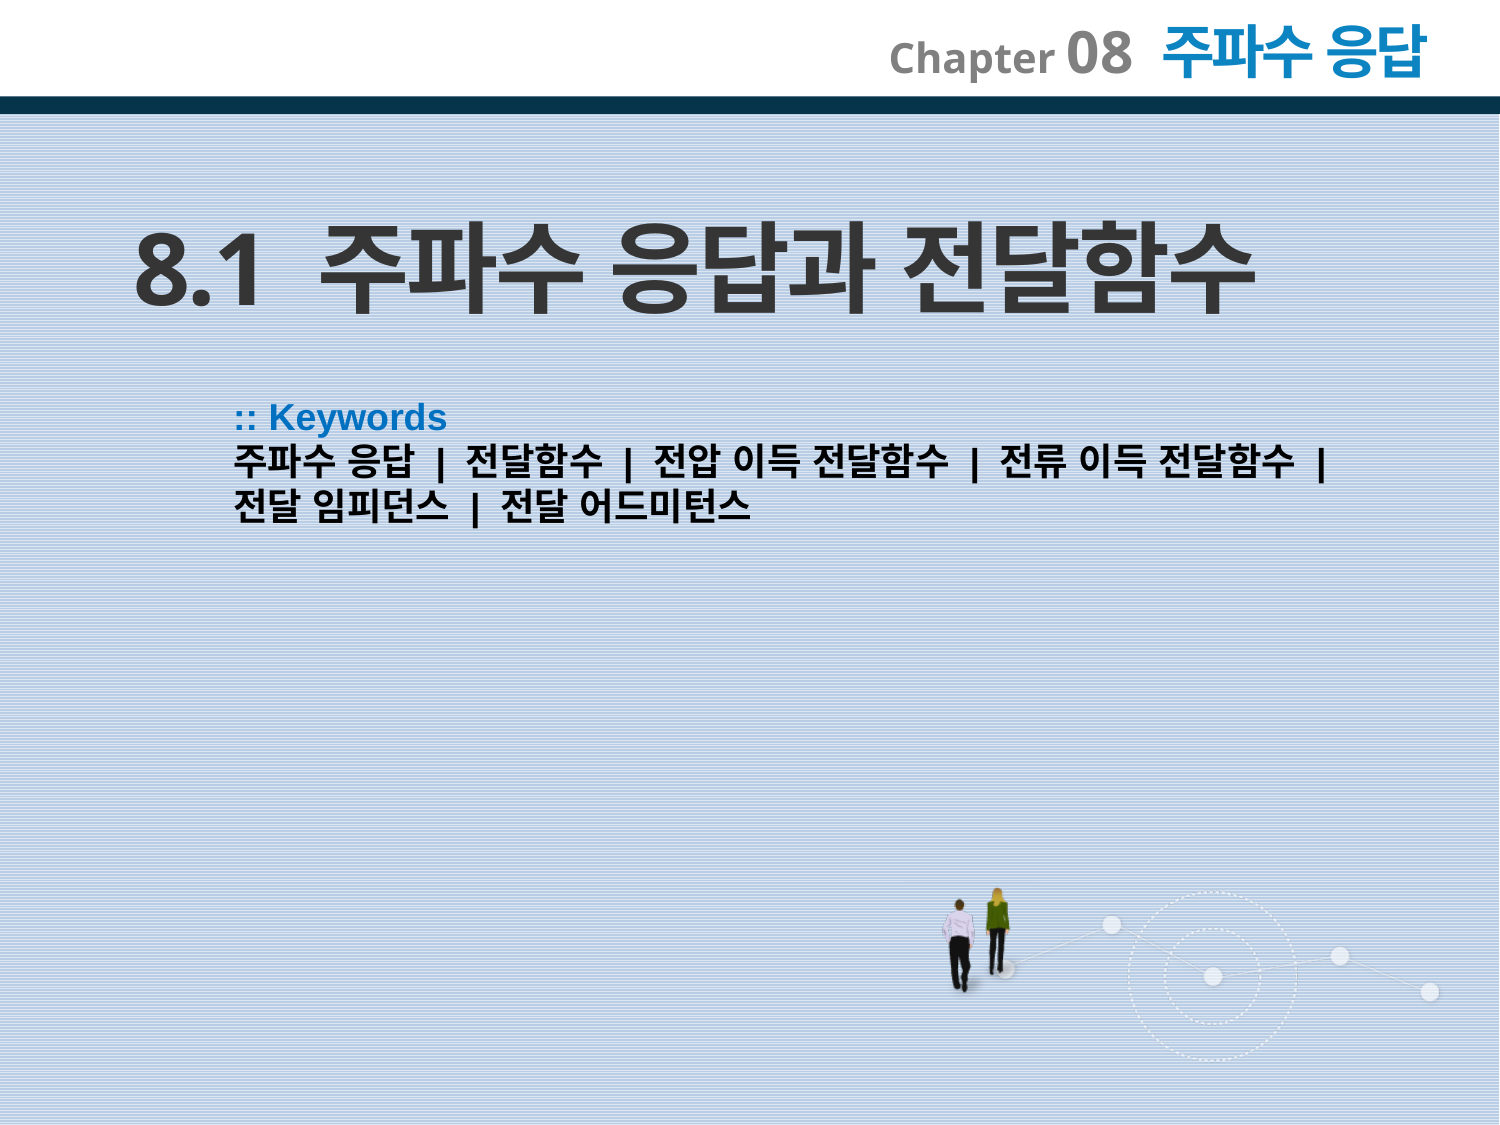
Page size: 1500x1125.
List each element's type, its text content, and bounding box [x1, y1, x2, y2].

picture [905, 881, 1449, 1104]
text_box 8.1 주파수 응답과 전달함수 [119, 186, 1275, 334]
text_box :: Keywords 주파수 응답 | 전달함수 | 전압 이득 전달함수 | 전류 이득 전달함수 | 전달 임피던스 | 전달 어드미턴스 [218, 385, 1400, 535]
